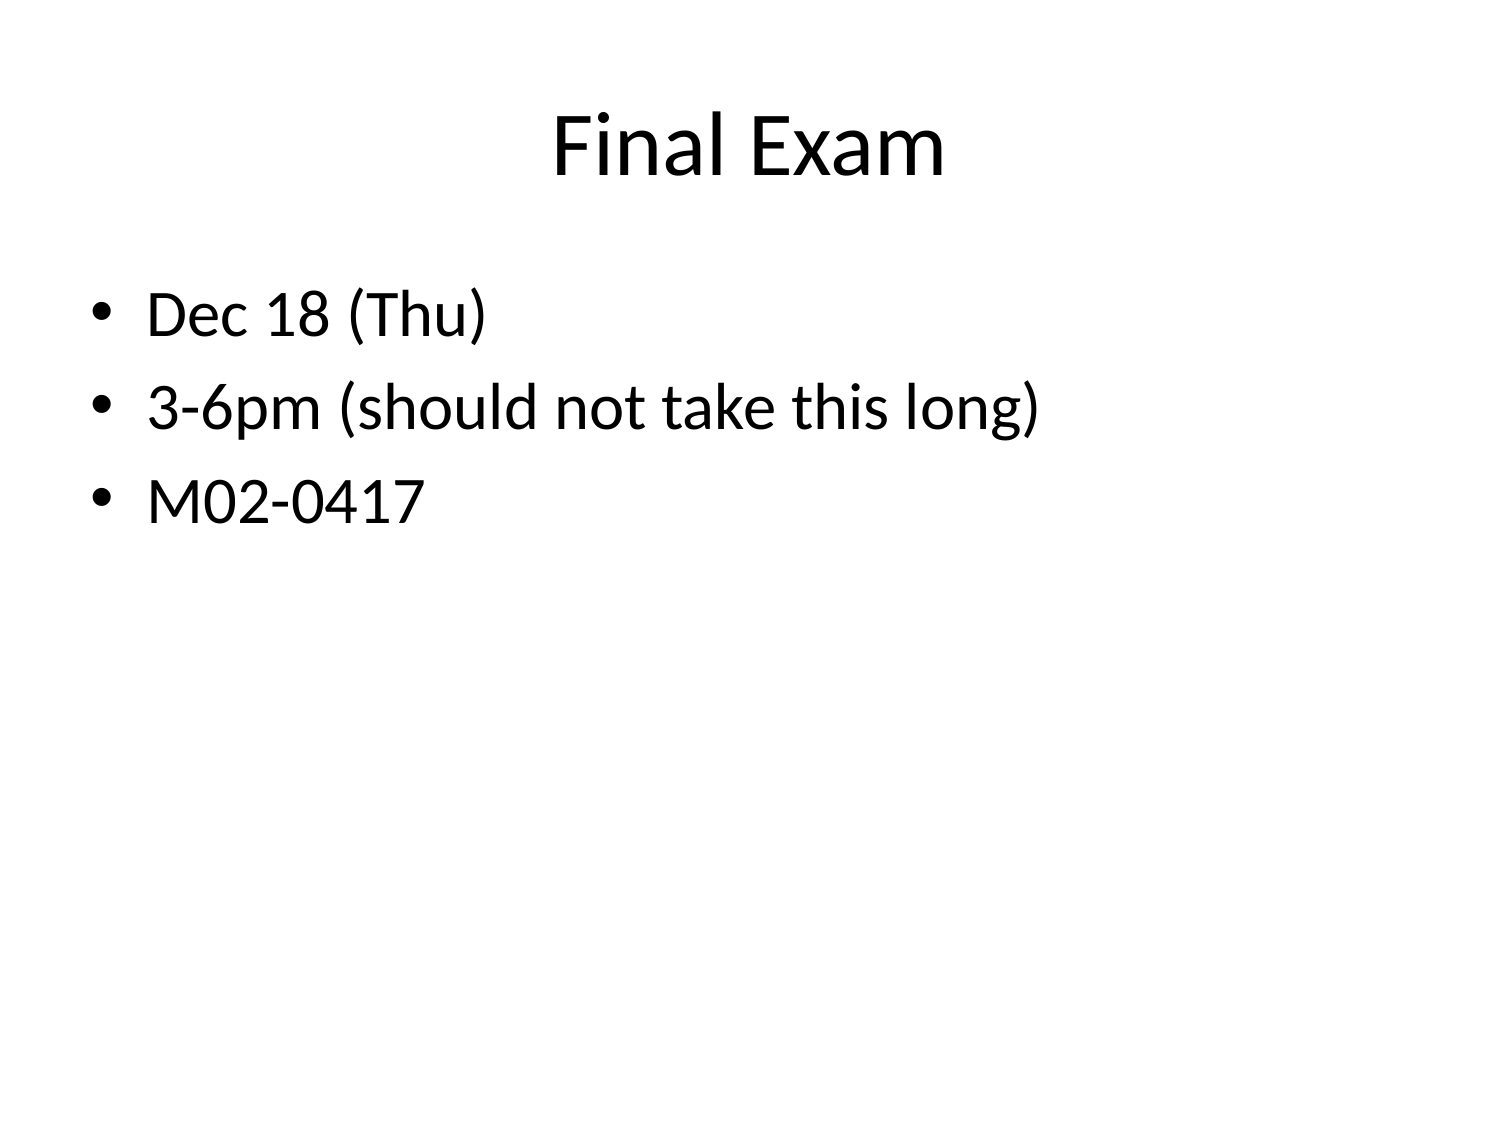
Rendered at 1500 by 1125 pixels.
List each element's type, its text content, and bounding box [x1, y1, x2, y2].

title Final Exam [75, 45, 1425, 233]
list Dec 18 (Thu) 3-6pm (should not take this long) M02-0417 [75, 262, 1425, 1005]
